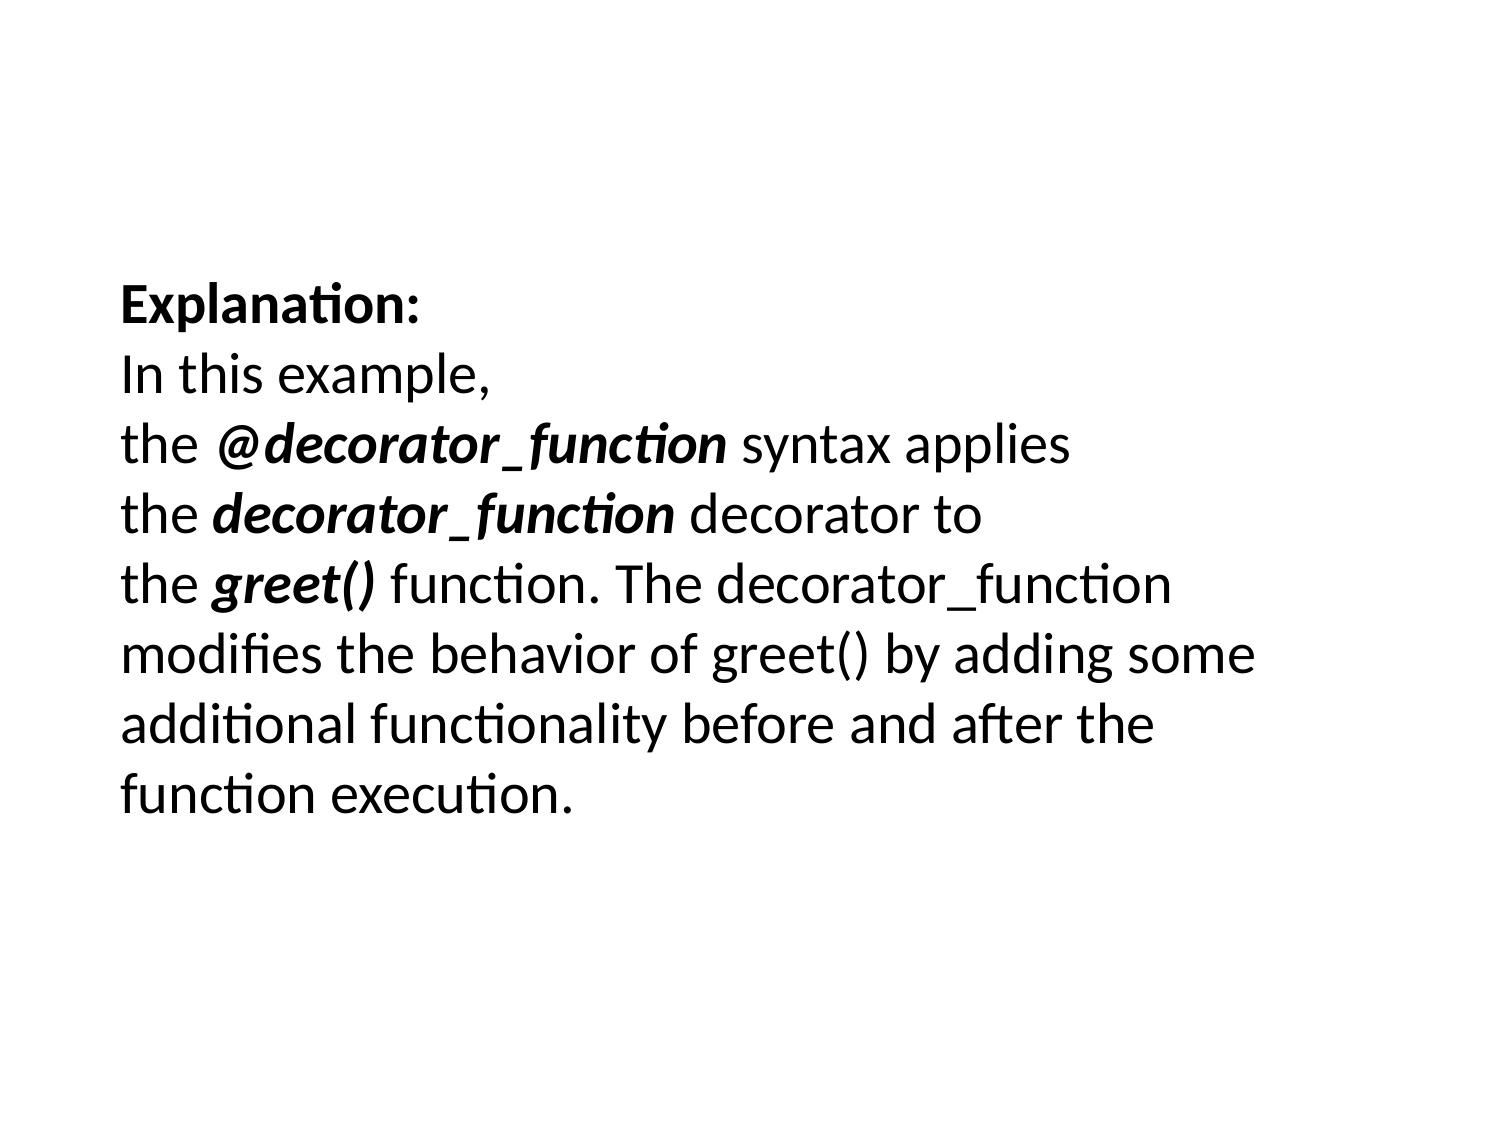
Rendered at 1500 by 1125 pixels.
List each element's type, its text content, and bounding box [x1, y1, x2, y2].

text_box Explanation: In this example, the @decorator_function syntax applies the decorator_function decorator to the greet() function. The decorator_function modifies the behavior of greet() by adding some additional functionality before and after the function execution. [105, 257, 1289, 833]
